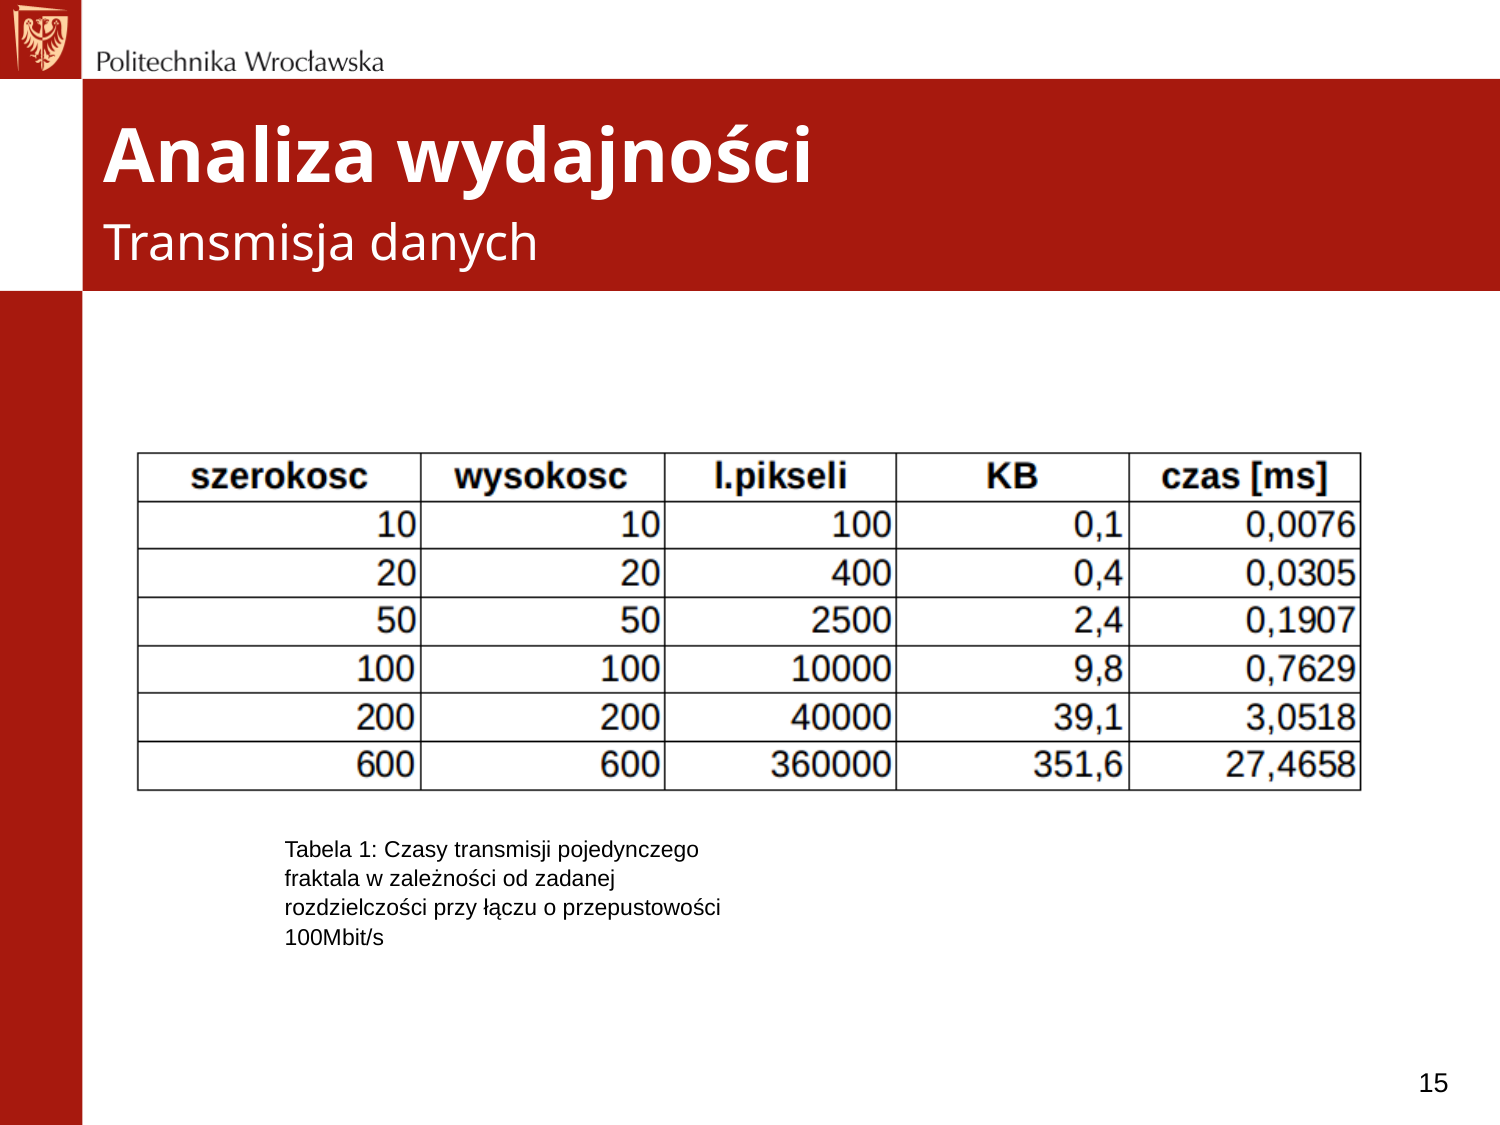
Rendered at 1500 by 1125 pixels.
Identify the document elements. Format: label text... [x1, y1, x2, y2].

picture [128, 451, 1372, 799]
table_header Tabela 1: Czasy transmisji pojedynczego fraktala w zależności od zadanej rozdzielczości przy łączu o przepustowości 100Mbit/s [270, 825, 762, 1125]
text_box Transmisja danych [89, 257, 1490, 313]
text_box <number> [1403, 1038, 1494, 1125]
picture [0, 0, 384, 79]
text_box Analiza wydajności [89, 92, 1490, 257]
